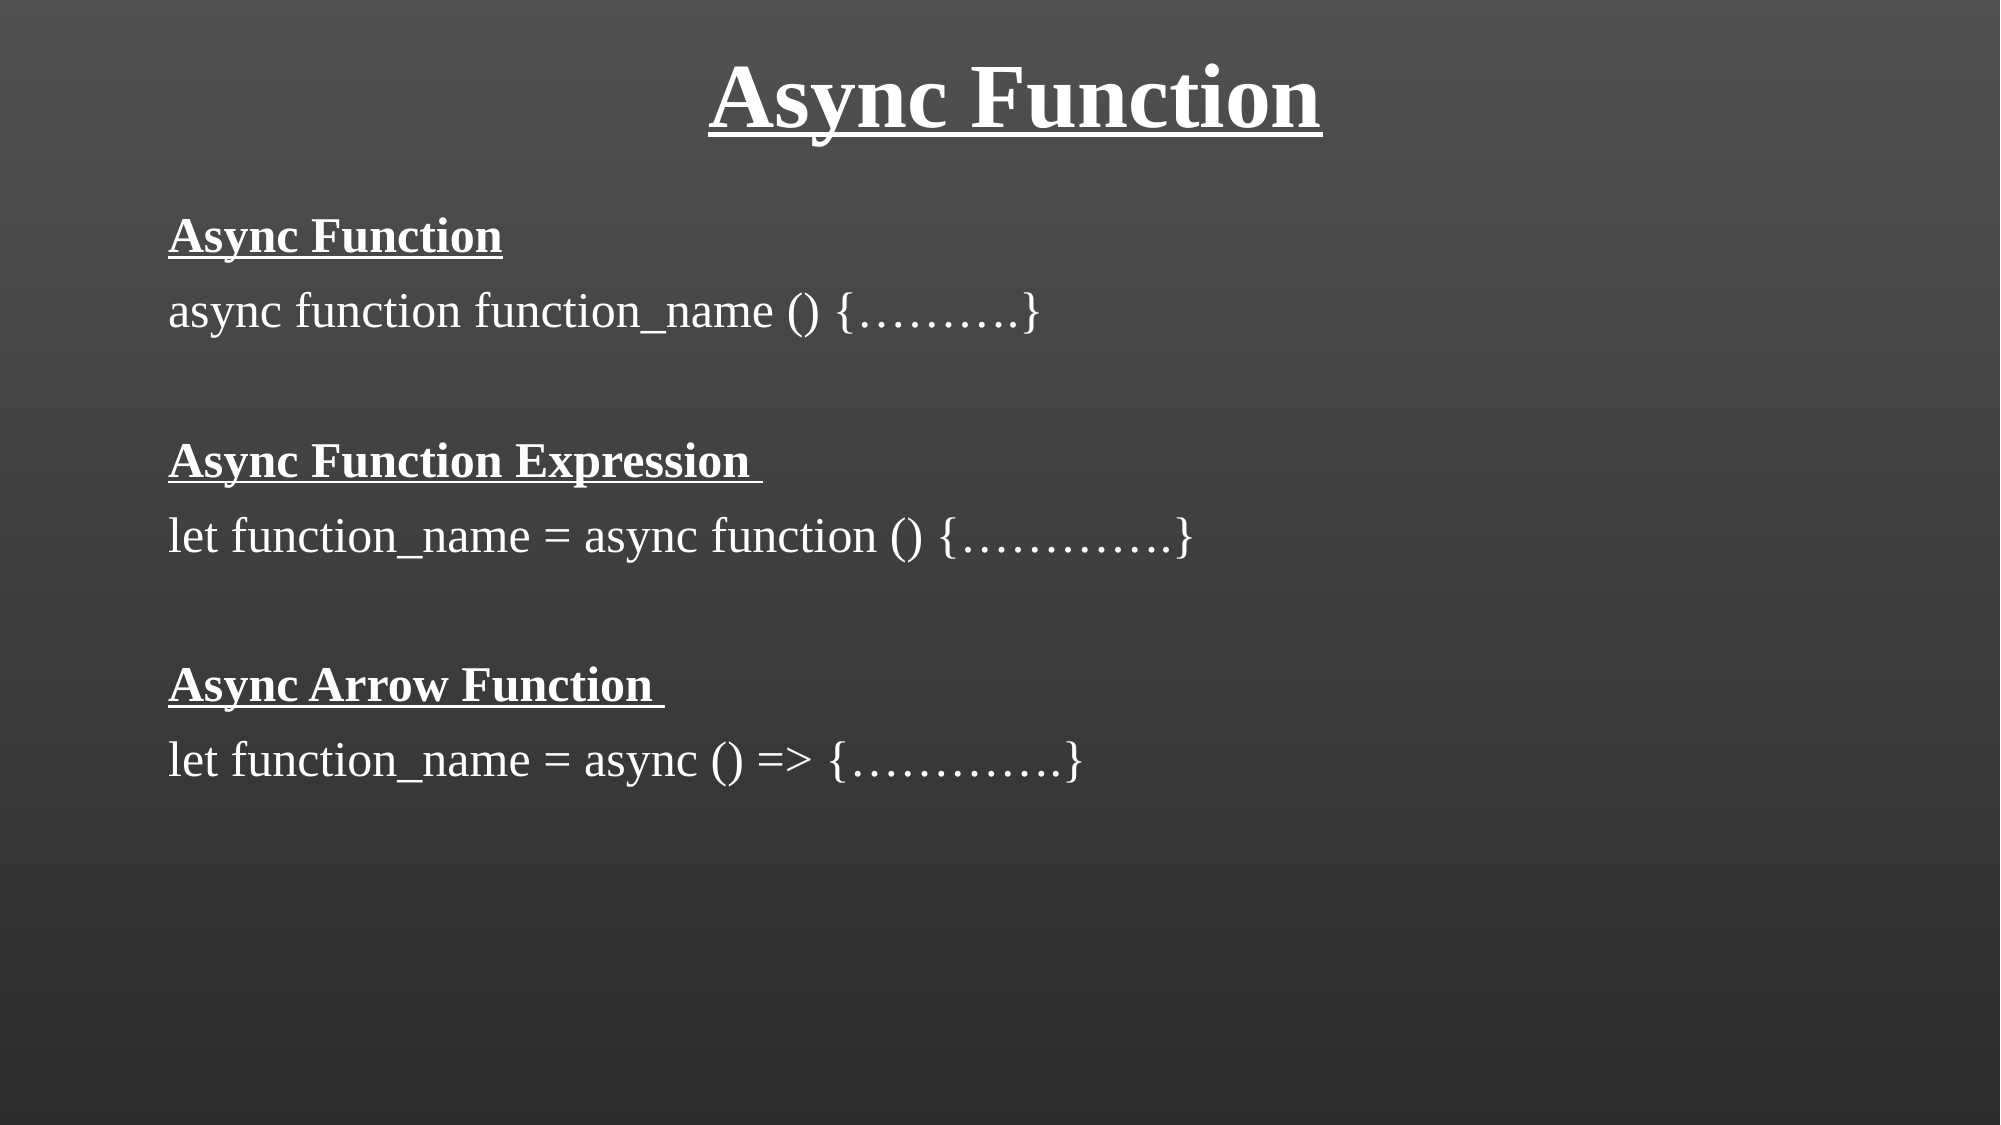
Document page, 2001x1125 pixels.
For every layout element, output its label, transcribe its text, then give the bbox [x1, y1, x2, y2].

list Async Function async function function_name () {……….} Async Function Expression let function_name = async function () {………….} Async Arrow Function let function_name = async () => {………….} [153, 202, 1879, 1059]
title Async Function [153, 14, 1879, 181]
